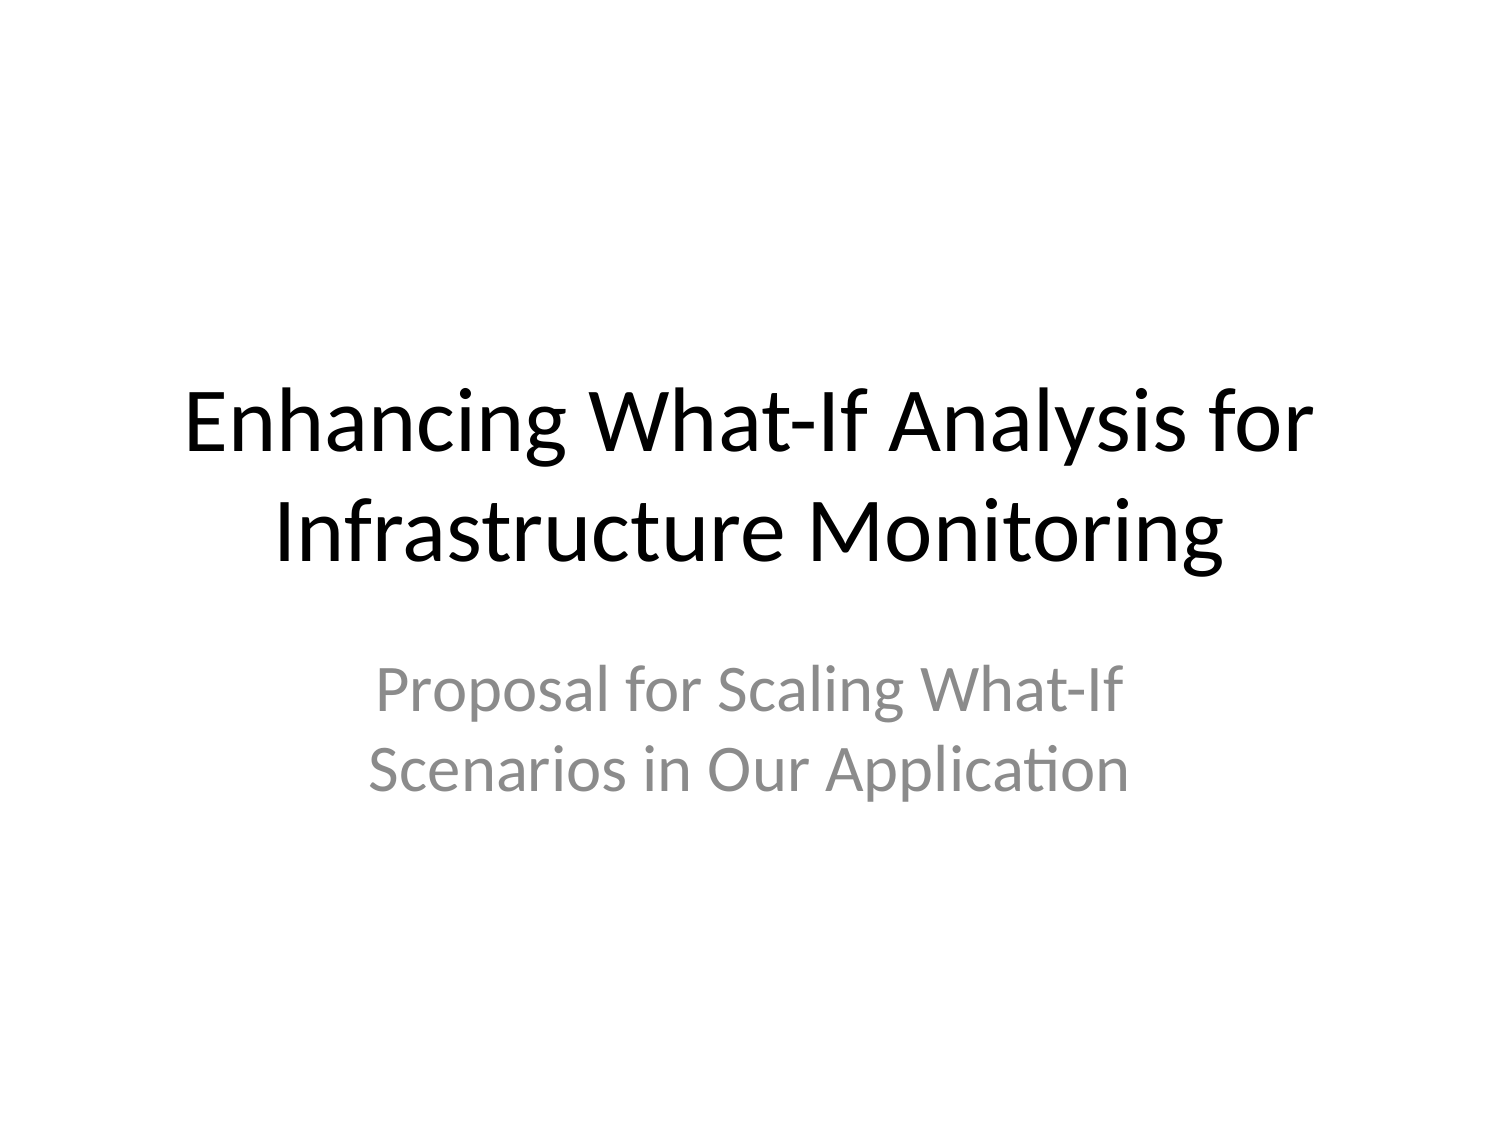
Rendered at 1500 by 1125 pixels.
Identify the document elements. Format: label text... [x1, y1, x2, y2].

subtitle Proposal for Scaling What-If Scenarios in Our Application [225, 637, 1275, 925]
title Enhancing What-If Analysis for Infrastructure Monitoring [112, 349, 1388, 591]
